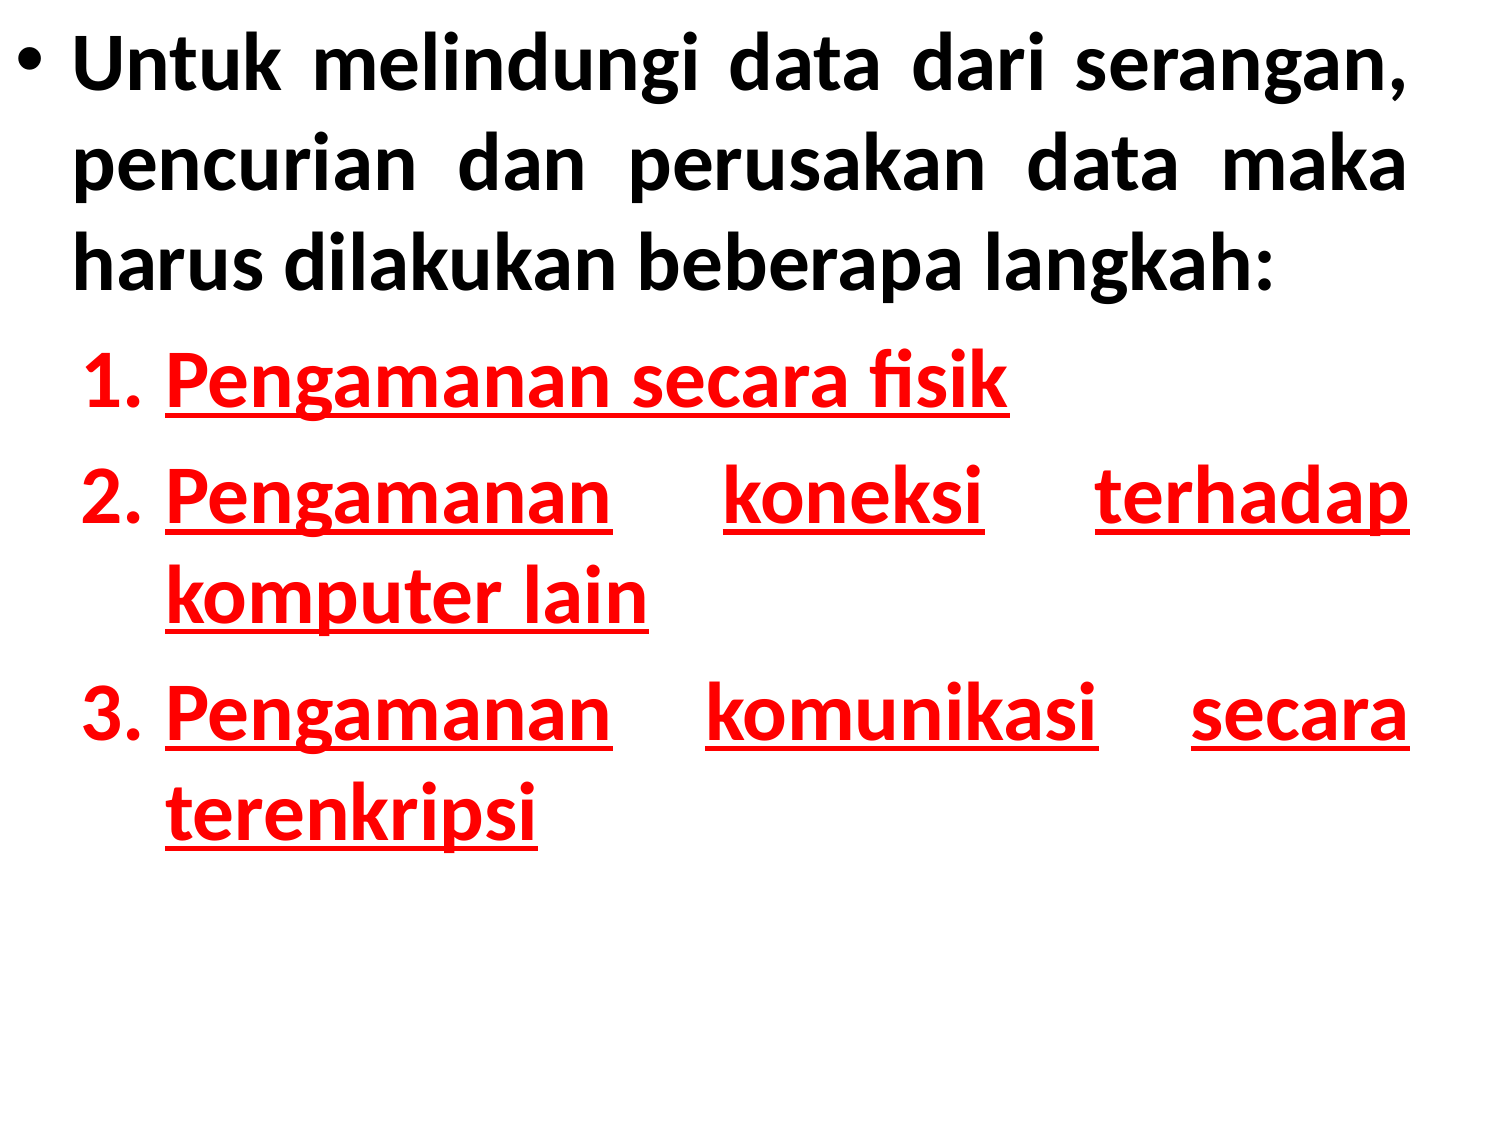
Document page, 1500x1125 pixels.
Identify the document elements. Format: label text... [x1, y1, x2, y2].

list Untuk melindungi data dari serangan, pencurian dan perusakan data maka harus dilakukan beberapa langkah: Pengamanan secara fisik Pengamanan koneksi terhadap komputer lain Pengamanan komunikasi secara terenkripsi [0, 0, 1425, 1125]
